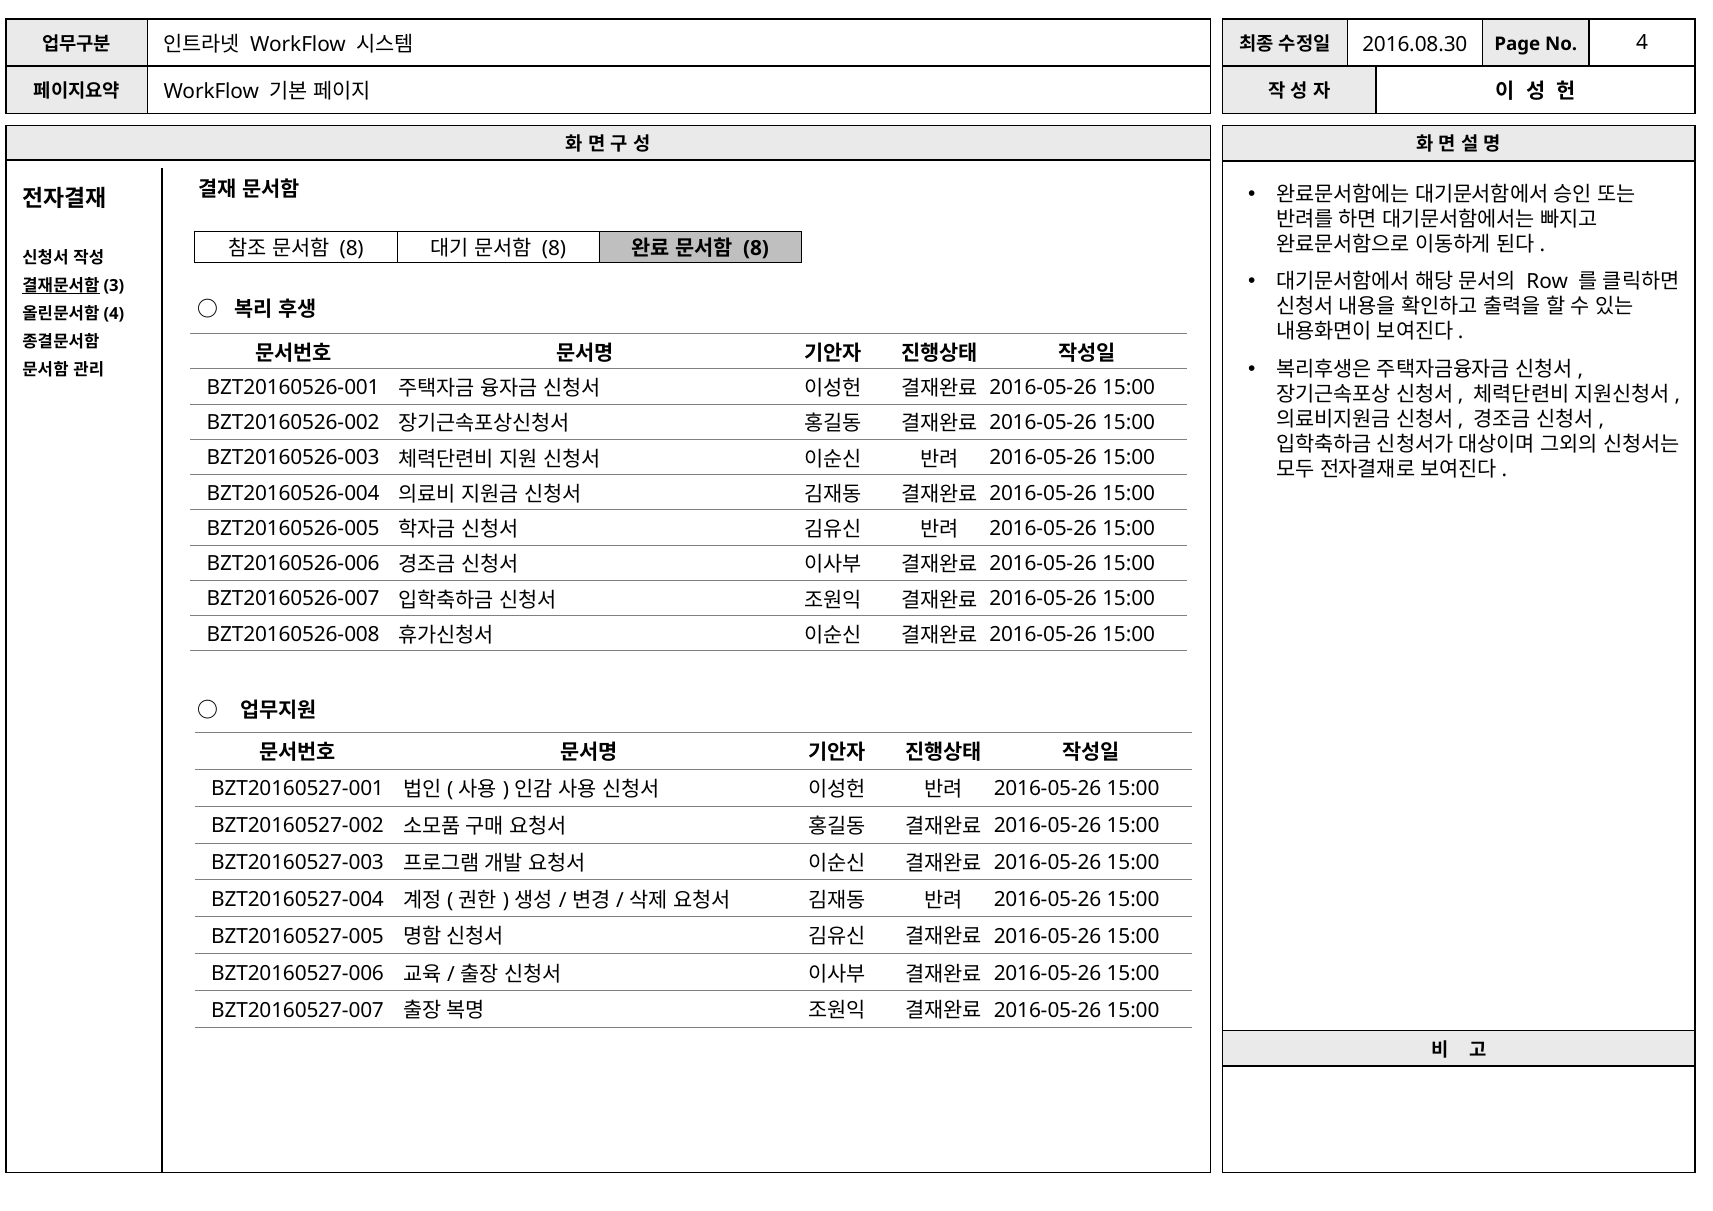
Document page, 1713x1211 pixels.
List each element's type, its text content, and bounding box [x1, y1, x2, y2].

table_cell 출장 복명 [400, 991, 778, 1027]
table_cell 이사부 [774, 546, 892, 580]
table_cell 김재동 [778, 880, 896, 916]
table_cell 2016-05-26 15:00 [991, 880, 1192, 916]
table_cell 결재완료 [896, 917, 991, 953]
table_cell 반려 [896, 880, 991, 916]
table_cell 학자금 신청서 [396, 510, 774, 545]
table_cell 명함 신청서 [400, 917, 778, 953]
table_cell BZT20160526-003 [190, 440, 396, 474]
table_cell 이순신 [778, 844, 896, 879]
table_cell BZT20160527-002 [195, 807, 400, 843]
table_cell 2016-05-26 15:00 [986, 510, 1187, 545]
table_header 문서번호 [195, 733, 400, 769]
text_box 완료문서함에는 대기문서함에서 승인 또는 반려를 하면 대기문서함에서는 빠지고 완료문서함으로 이동하게 된다. 대기문서함에서 해당 문서의 Row 를 클릭하면 신청서 내용을 확인하고 출력을 할 수 있는 내용화면이 보여진다. 복리후생은 주택자금융자금 신청서, 장기근속포상 신청서, 체력단련비 지원신청서, 의료비지원금 신청서, 경조금 신청서, 입학축하금 신청서가 대상이며 그외의 신청서는 모두 전자결재로 보여진다. [1248, 180, 1687, 481]
table_cell 결재완료 [892, 546, 986, 580]
table_cell 2016-05-26 15:00 [986, 405, 1187, 439]
table_cell 2016-05-26 15:00 [986, 440, 1187, 474]
table_cell 홍길동 [774, 405, 892, 439]
table_cell BZT20160527-003 [195, 844, 400, 879]
table_cell 결재완료 [896, 807, 991, 843]
table_cell BZT20160526-004 [190, 475, 396, 509]
table_header 문서명 [400, 733, 778, 769]
table_cell 김유신 [778, 917, 896, 953]
table_cell 결재완료 [892, 581, 986, 615]
table_cell 교육/출장 신청서 [400, 954, 778, 990]
table_cell 2016-05-26 15:00 [991, 954, 1192, 990]
table_header 작성일 [991, 733, 1192, 769]
table_header 작성일 [986, 334, 1187, 368]
table_header 진행상태 [892, 334, 986, 368]
table_cell 이성헌 [774, 369, 892, 404]
table_cell BZT20160527-007 [195, 991, 400, 1027]
text_box 전자결재 신청서 작성 결재문서함(3) 올린문서함(4) 종결문서함 문서함 관리 [7, 165, 140, 386]
table_cell BZT20160526-002 [190, 405, 396, 439]
table_cell BZT20160526-008 [190, 616, 396, 650]
table_cell 홍길동 [778, 807, 896, 843]
table_header 기안자 [774, 334, 892, 368]
table_cell 주택자금 융자금 신청서 [396, 369, 774, 404]
table_header 문서번호 [190, 334, 396, 368]
table_cell 반려 [892, 510, 986, 545]
table_cell 반려 [896, 770, 991, 806]
table_cell 결재완료 [892, 475, 986, 509]
table_cell 2016-05-26 15:00 [991, 807, 1192, 843]
text_box 결재 문서함 [184, 168, 315, 208]
table_cell BZT20160526-005 [190, 510, 396, 545]
table_cell 2016-05-26 15:00 [986, 475, 1187, 509]
table_cell 결재완료 [892, 405, 986, 439]
table_cell 프로그램 개발 요청서 [400, 844, 778, 879]
table_cell 2016-05-26 15:00 [991, 991, 1192, 1027]
table_cell 2016-05-26 15:00 [986, 546, 1187, 580]
text_box ○ 업무지원 [194, 693, 398, 725]
text_box 2016.08.30 [1346, 22, 1491, 64]
table_cell 이순신 [774, 440, 892, 474]
table_cell 체력단련비 지원 신청서 [396, 440, 774, 474]
table_cell BZT20160526-006 [190, 546, 396, 580]
table_cell BZT20160527-005 [195, 917, 400, 953]
table_cell 계정(권한)생성/변경/삭제 요청서 [400, 880, 778, 916]
text_box WorkFlow 기본 페이지 [147, 70, 682, 111]
table_header 문서명 [396, 334, 774, 368]
text_box ○ 복리 후생 [194, 292, 398, 324]
table_cell 결재완료 [896, 991, 991, 1027]
table_cell 의료비 지원금 신청서 [396, 475, 774, 509]
table_cell 김재동 [774, 475, 892, 509]
table_cell 이성헌 [778, 770, 896, 806]
table_cell 2016-05-26 15:00 [991, 770, 1192, 806]
table_cell 2016-05-26 15:00 [991, 917, 1192, 953]
table_cell 김유신 [774, 510, 892, 545]
table_cell 이순신 [774, 616, 892, 650]
table_cell 2016-05-26 15:00 [991, 844, 1192, 879]
table_cell BZT20160527-004 [195, 880, 400, 916]
table_cell 2016-05-26 15:00 [986, 616, 1187, 650]
table_header 진행상태 [896, 733, 991, 769]
table_cell 이사부 [778, 954, 896, 990]
table_cell 결재완료 [896, 954, 991, 990]
table_cell 2016-05-26 15:00 [986, 581, 1187, 615]
text_box 참조 문서함 (8) [194, 231, 396, 263]
table_cell 2016-05-26 15:00 [986, 369, 1187, 404]
table_cell BZT20160527-001 [195, 770, 400, 806]
table_cell 결재완료 [896, 844, 991, 879]
table_cell BZT20160526-007 [190, 581, 396, 615]
text_box 대기 문서함 (8) [396, 231, 598, 263]
text_box 완료 문서함 (8) [598, 231, 802, 263]
table_cell 법인(사용)인감 사용 신청서 [400, 770, 778, 806]
table_cell 휴가신청서 [396, 616, 774, 650]
table_cell 조원익 [778, 991, 896, 1027]
table_cell 반려 [892, 440, 986, 474]
table_cell BZT20160527-006 [195, 954, 400, 990]
table_cell 조원익 [774, 581, 892, 615]
table_cell BZT20160526-001 [190, 369, 396, 404]
table_header 기안자 [778, 733, 896, 769]
table_cell 입학축하금 신청서 [396, 581, 774, 615]
table_cell 장기근속포상신청서 [396, 405, 774, 439]
table_cell 결재완료 [892, 369, 986, 404]
table_cell 경조금 신청서 [396, 546, 774, 580]
table_cell 결재완료 [892, 616, 986, 650]
table_cell 소모품 구매 요청서 [400, 807, 778, 843]
